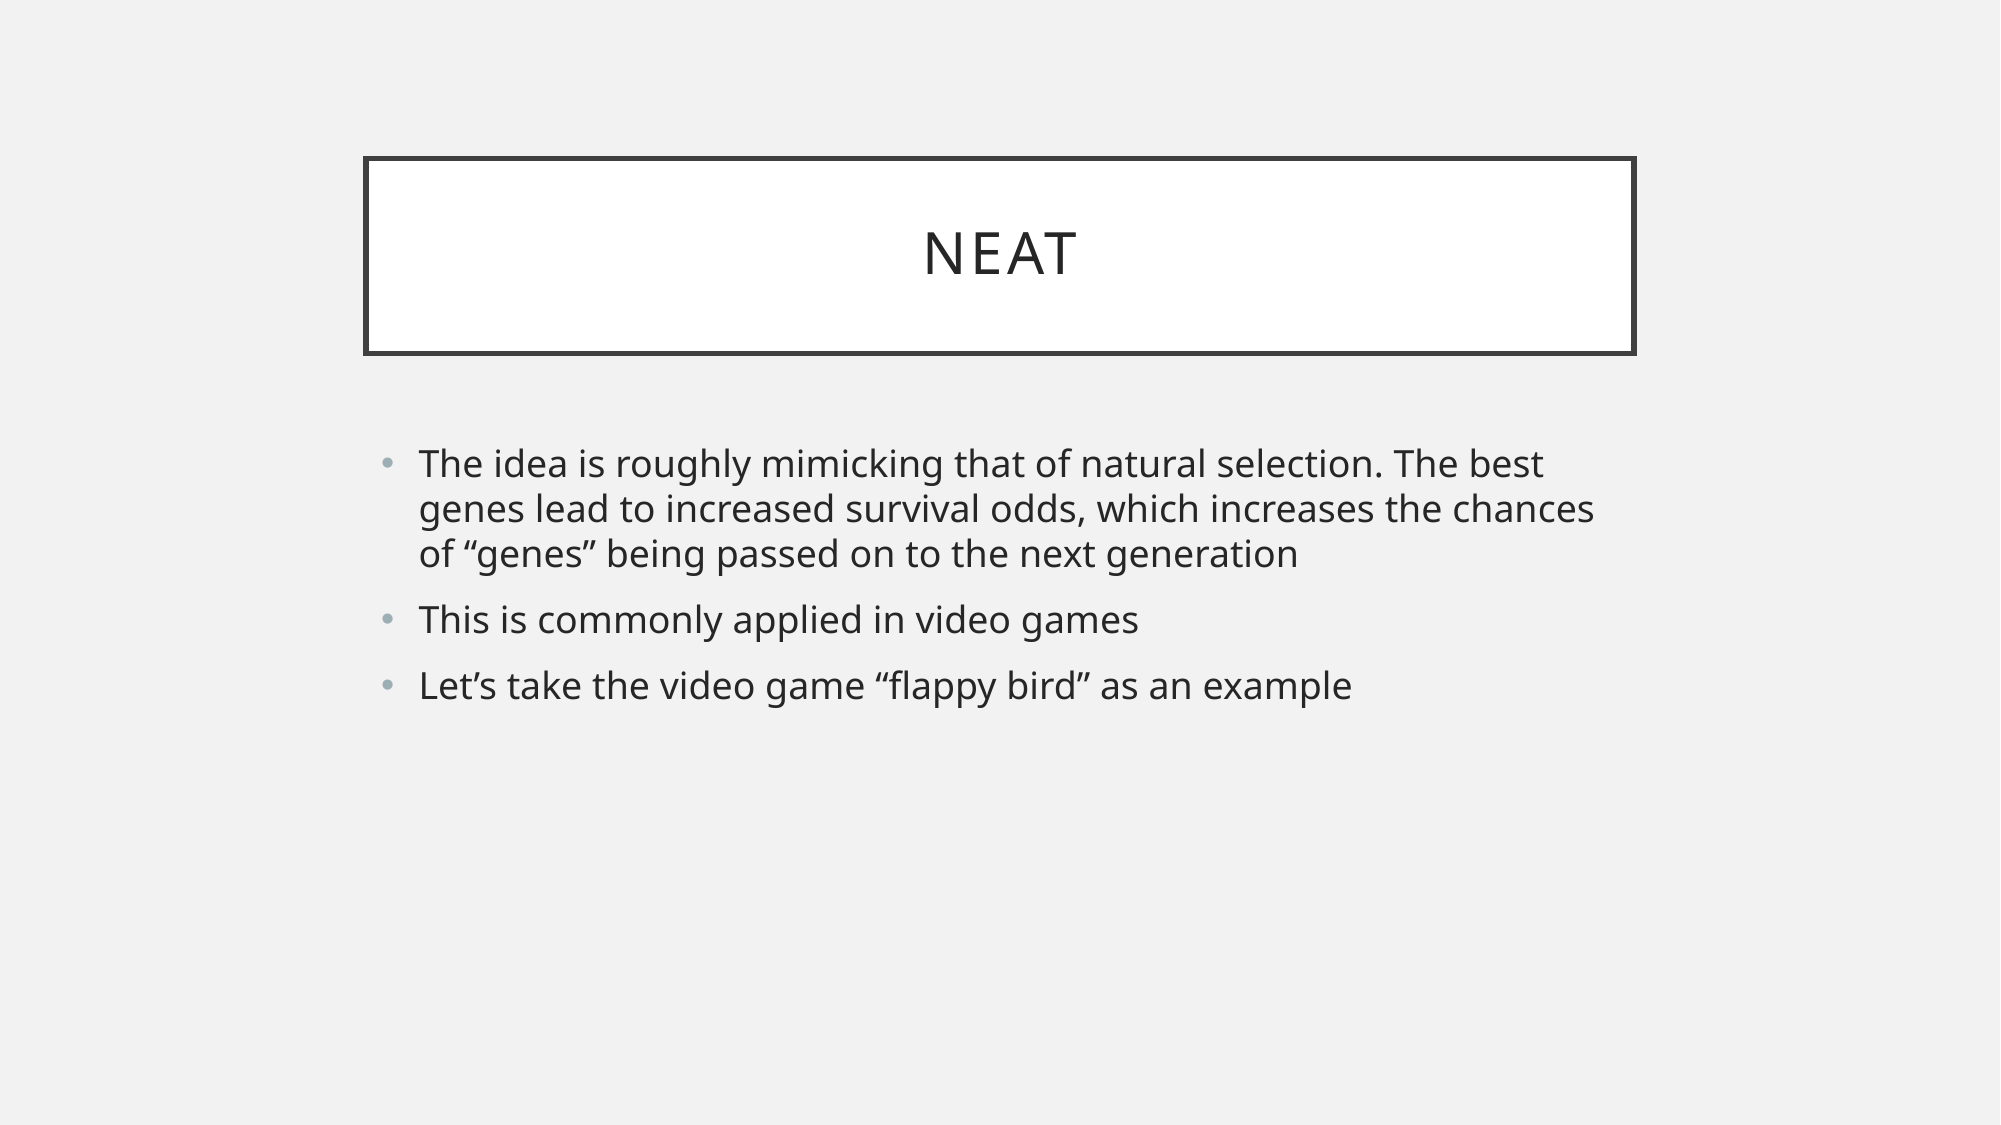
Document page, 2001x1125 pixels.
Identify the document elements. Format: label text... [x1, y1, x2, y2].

list The idea is roughly mimicking that of natural selection. The best genes lead to increased survival odds, which increases the chances of “genes” being passed on to the next generation This is commonly applied in video games Let’s take the video game “flappy bird” as an example [366, 432, 1634, 942]
title NEAT [363, 156, 1637, 356]
